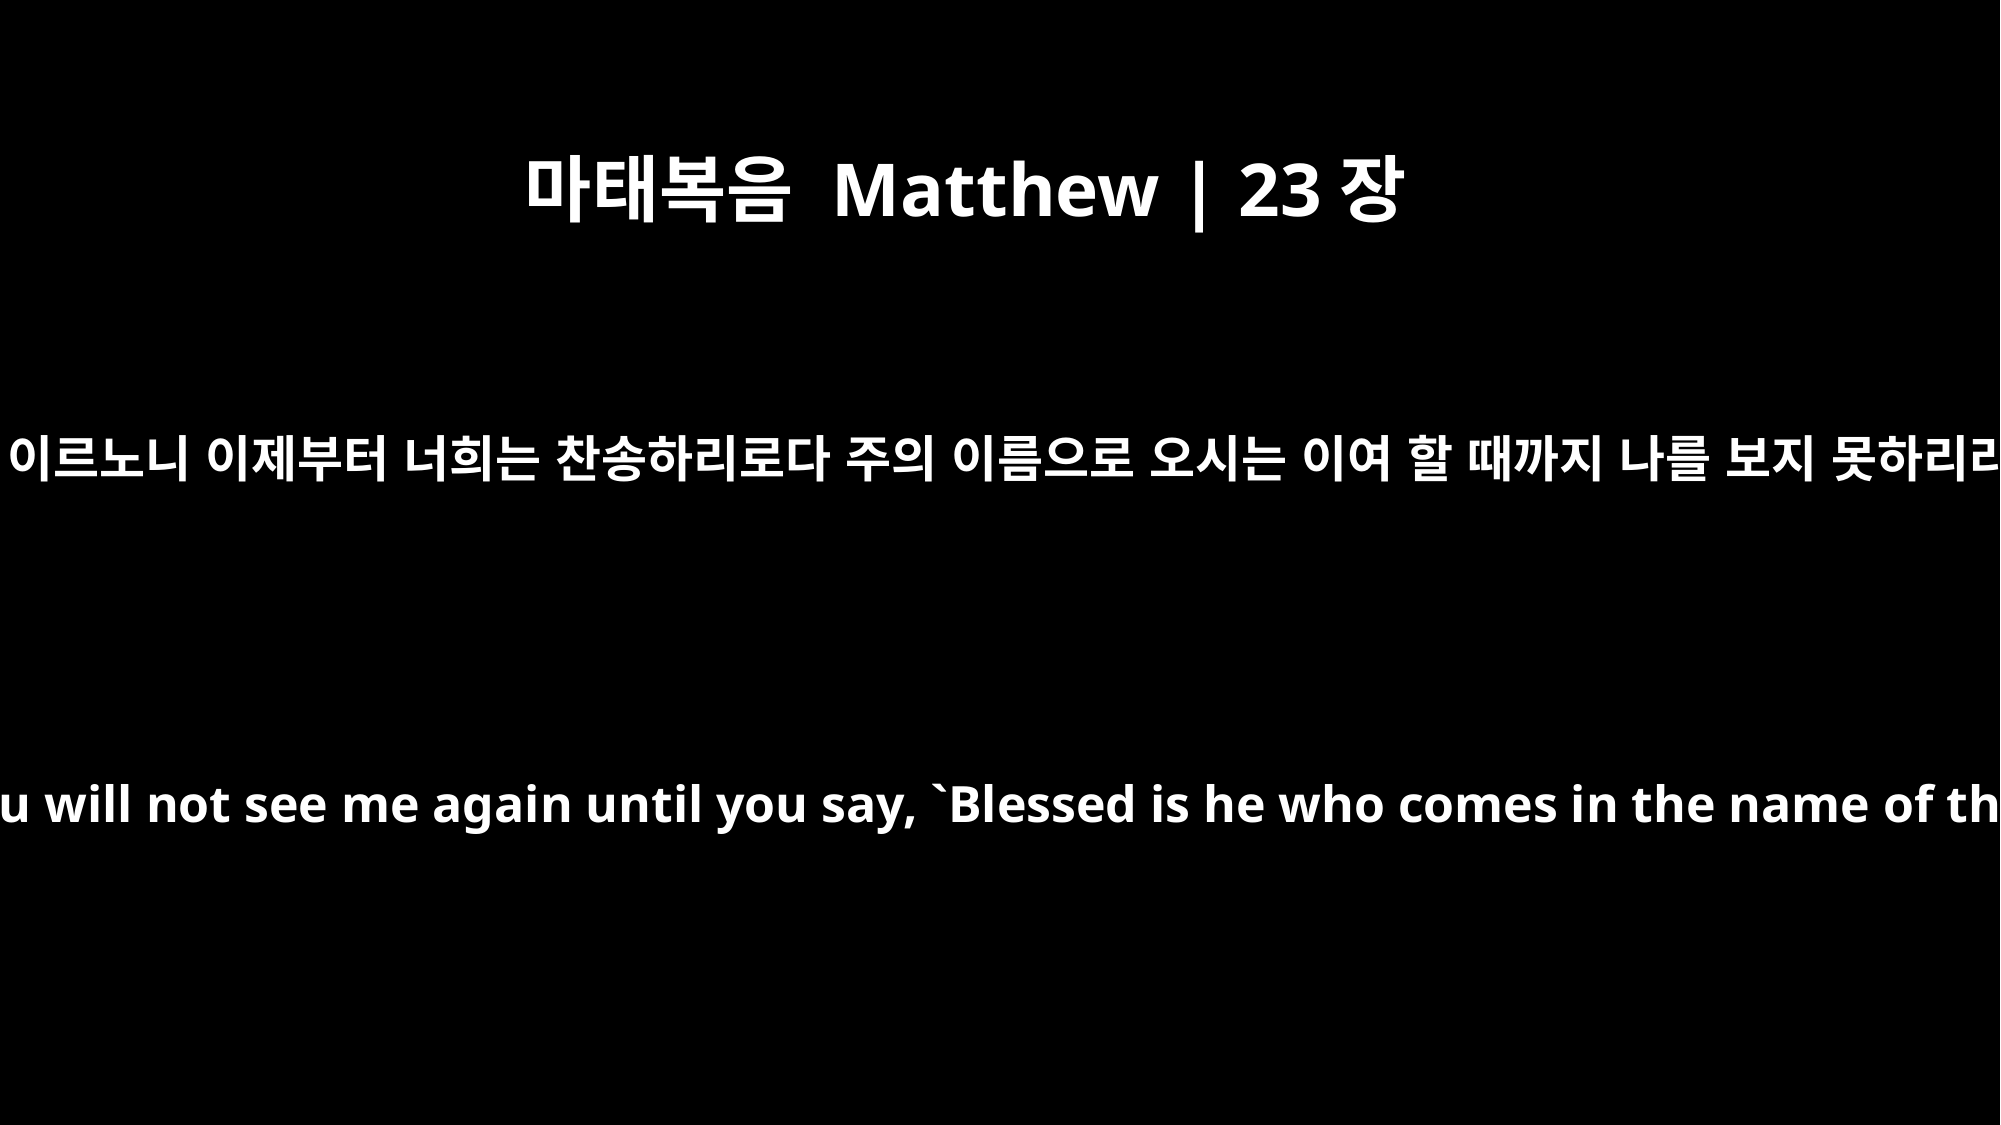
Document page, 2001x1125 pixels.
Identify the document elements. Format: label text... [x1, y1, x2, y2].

text_box For I tell you, you will not see me again until you say, `Blessed is he who comes in the name of the Lord.'" [0, 764, 2000, 840]
text_box 39 내가 너희에게 이르노니 이제부터 너희는 찬송하리로다 주의 이름으로 오시는 이여 할 때까지 나를 보지 못하리라 하시니라 [0, 359, 2000, 495]
text_box 마태복음 Matthew | 23장 [510, 136, 1422, 239]
